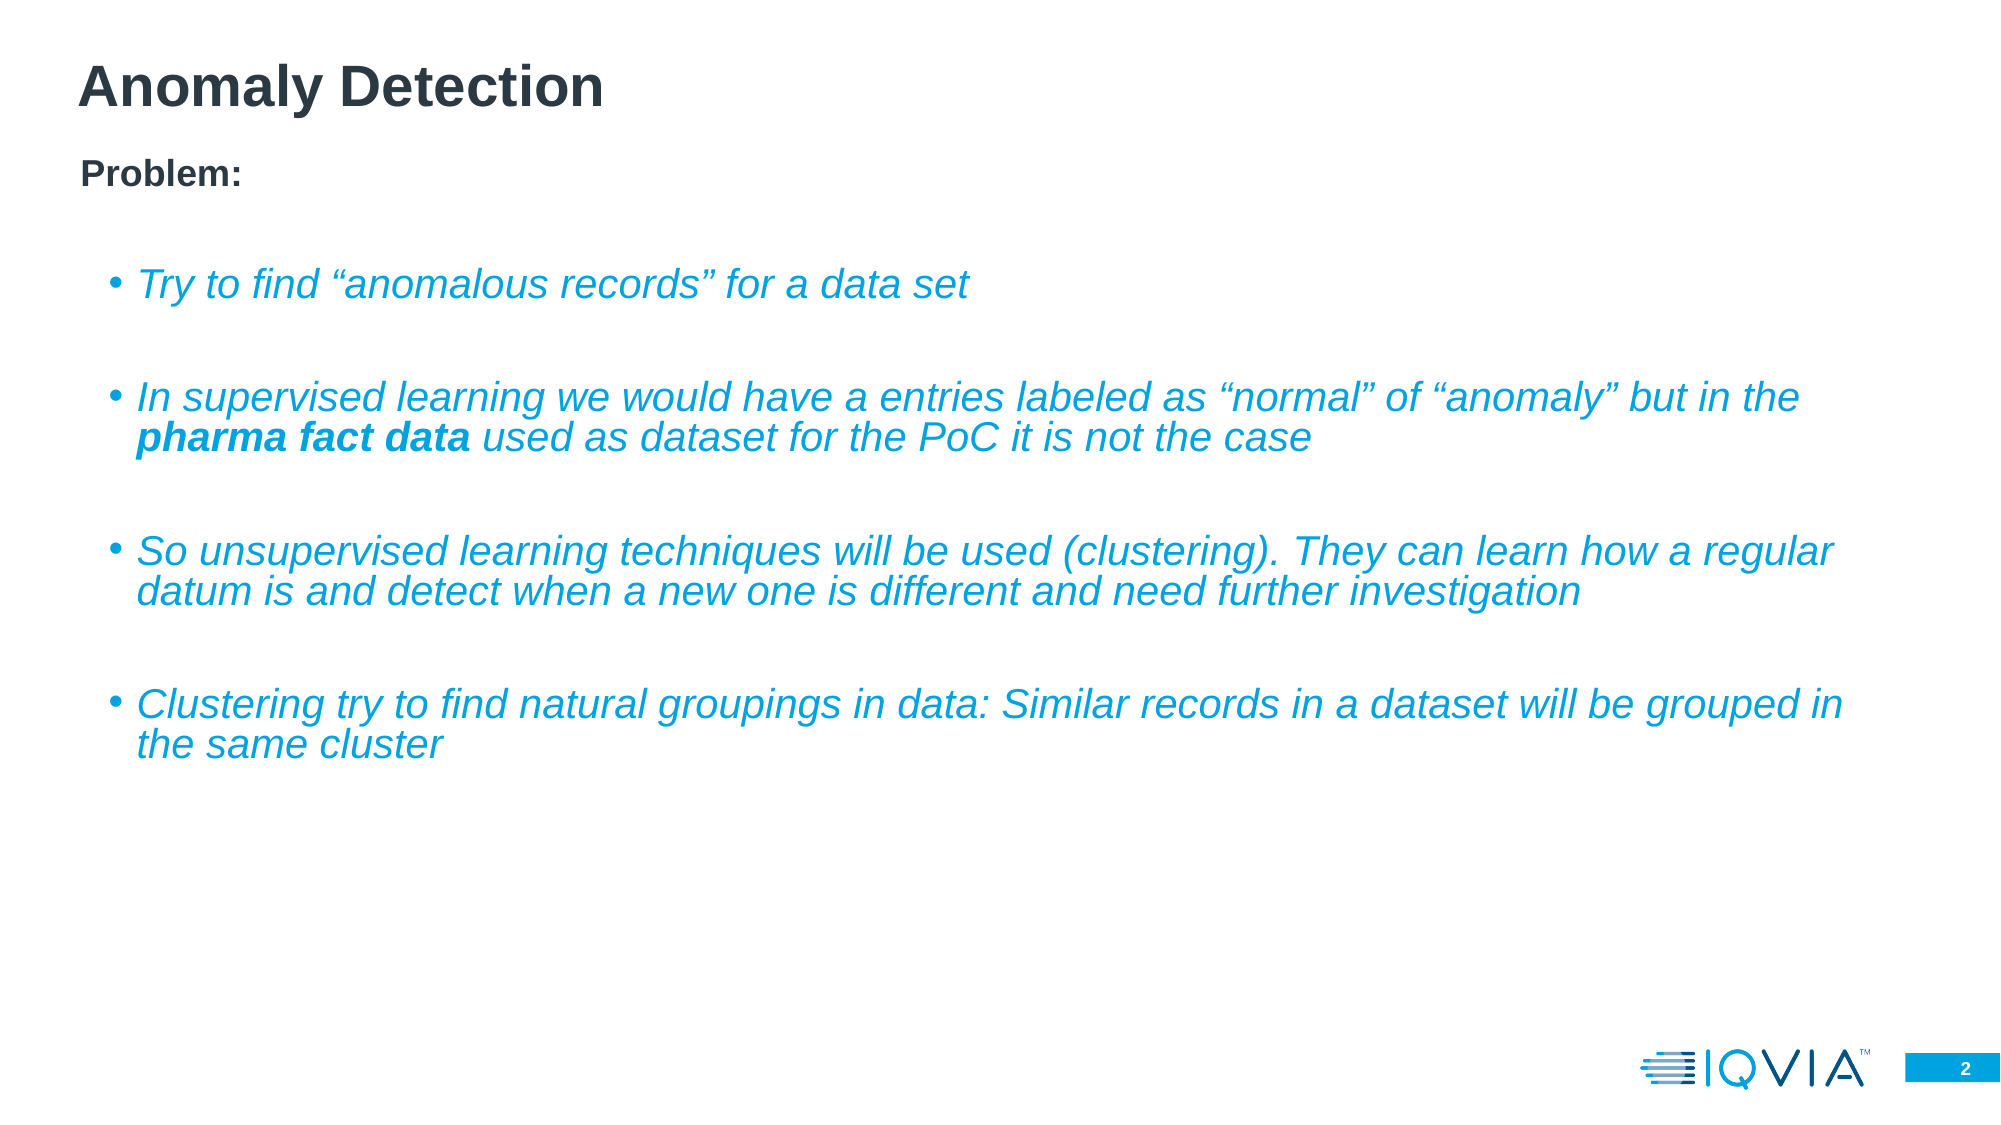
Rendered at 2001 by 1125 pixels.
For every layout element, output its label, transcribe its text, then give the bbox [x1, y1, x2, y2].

picture [1744, 1049, 1870, 1090]
text_box Problem: Try to find “anomalous records” for a data set In supervised learning we would have a entries labeled as “normal” of “anomaly” but in the pharma fact data used as dataset for the PoC it is not the case So unsupervised learning techniques will be used (clustering). They can learn how a regular datum is and detect when a new one is different and need further investigation Clustering try to find natural groupings in data: Similar records in a dataset will be grouped in the same cluster [65, 149, 1924, 1025]
picture [1724, 1054, 1751, 1082]
text_box Anomaly Detection [63, 48, 1924, 132]
picture [1640, 1049, 1743, 1090]
